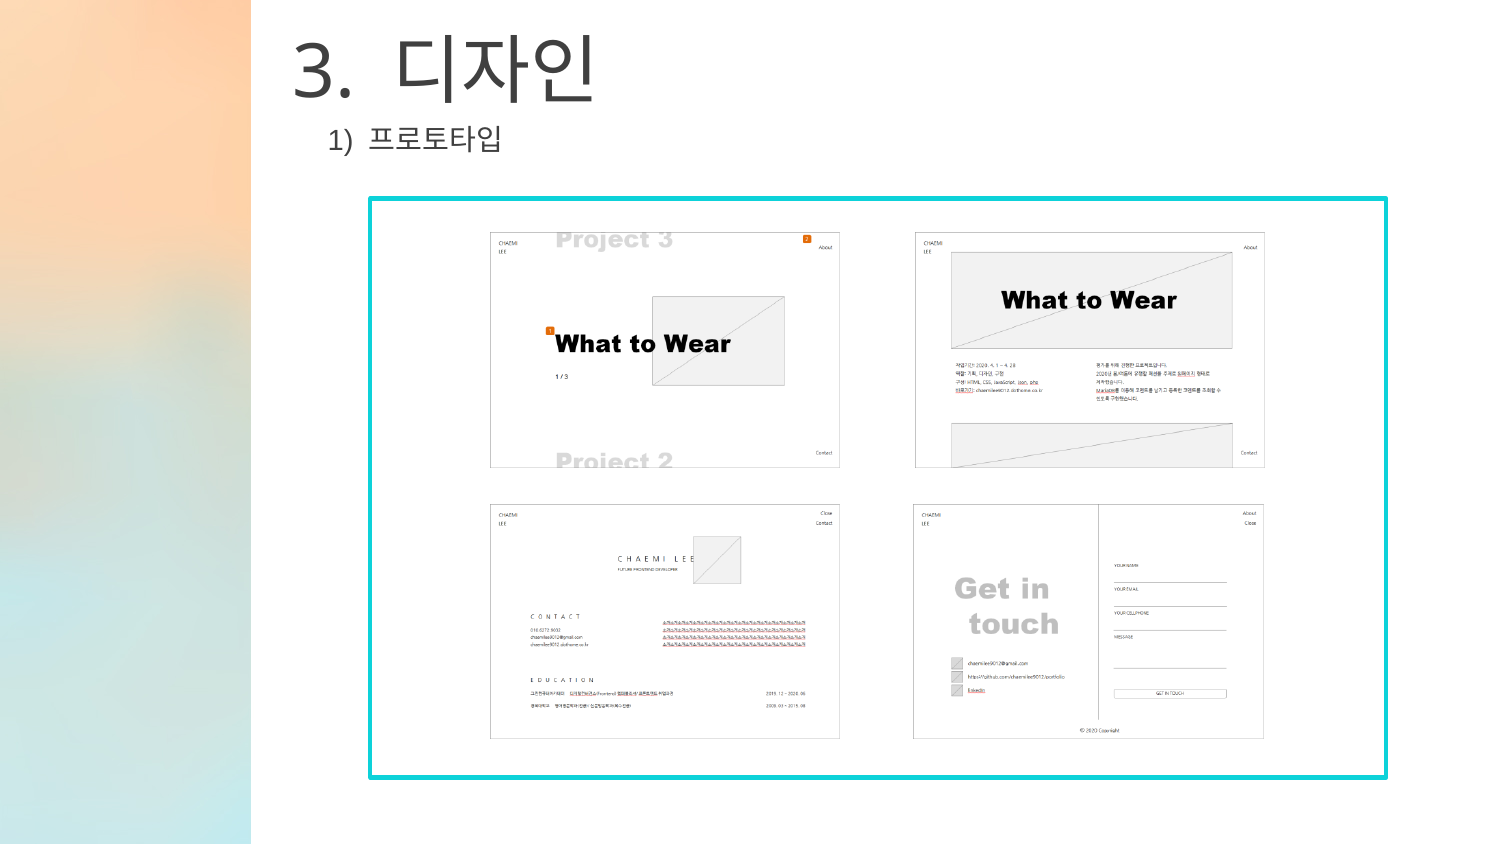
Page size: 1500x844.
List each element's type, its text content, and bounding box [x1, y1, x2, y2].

picture [0, 0, 1500, 844]
list 3. 디자인 [277, 20, 1500, 115]
text_box 1) 프로토타입 [312, 116, 1500, 160]
text_box [368, 196, 1388, 780]
